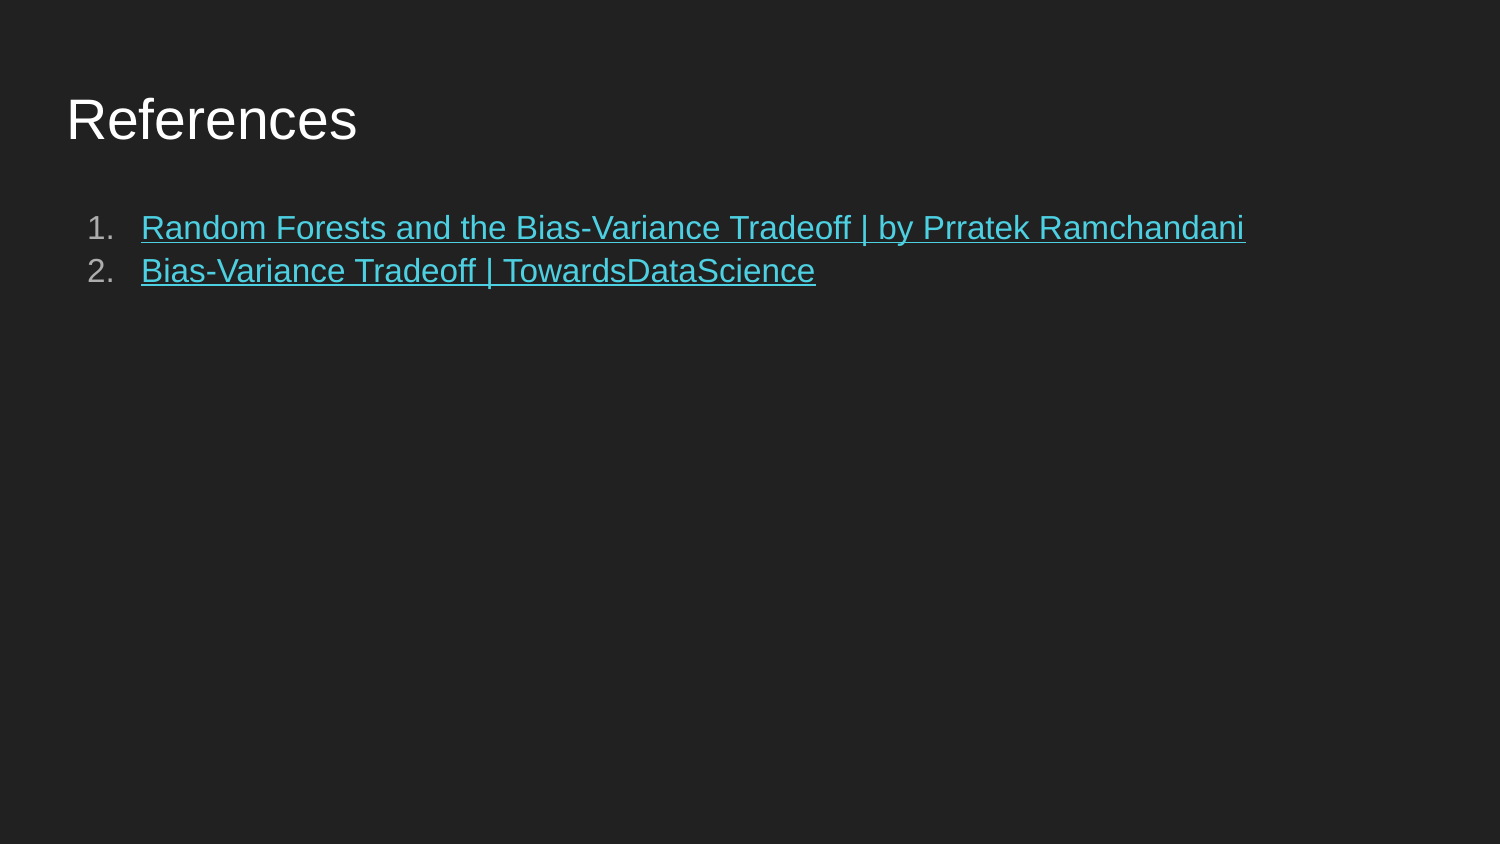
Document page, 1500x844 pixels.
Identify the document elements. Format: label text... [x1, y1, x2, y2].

title References [51, 72, 1449, 167]
list Random Forests and the Bias-Variance Tradeoff | by Prratek Ramchandani Bias-Variance Tradeoff | TowardsDataScience [51, 189, 1449, 750]
